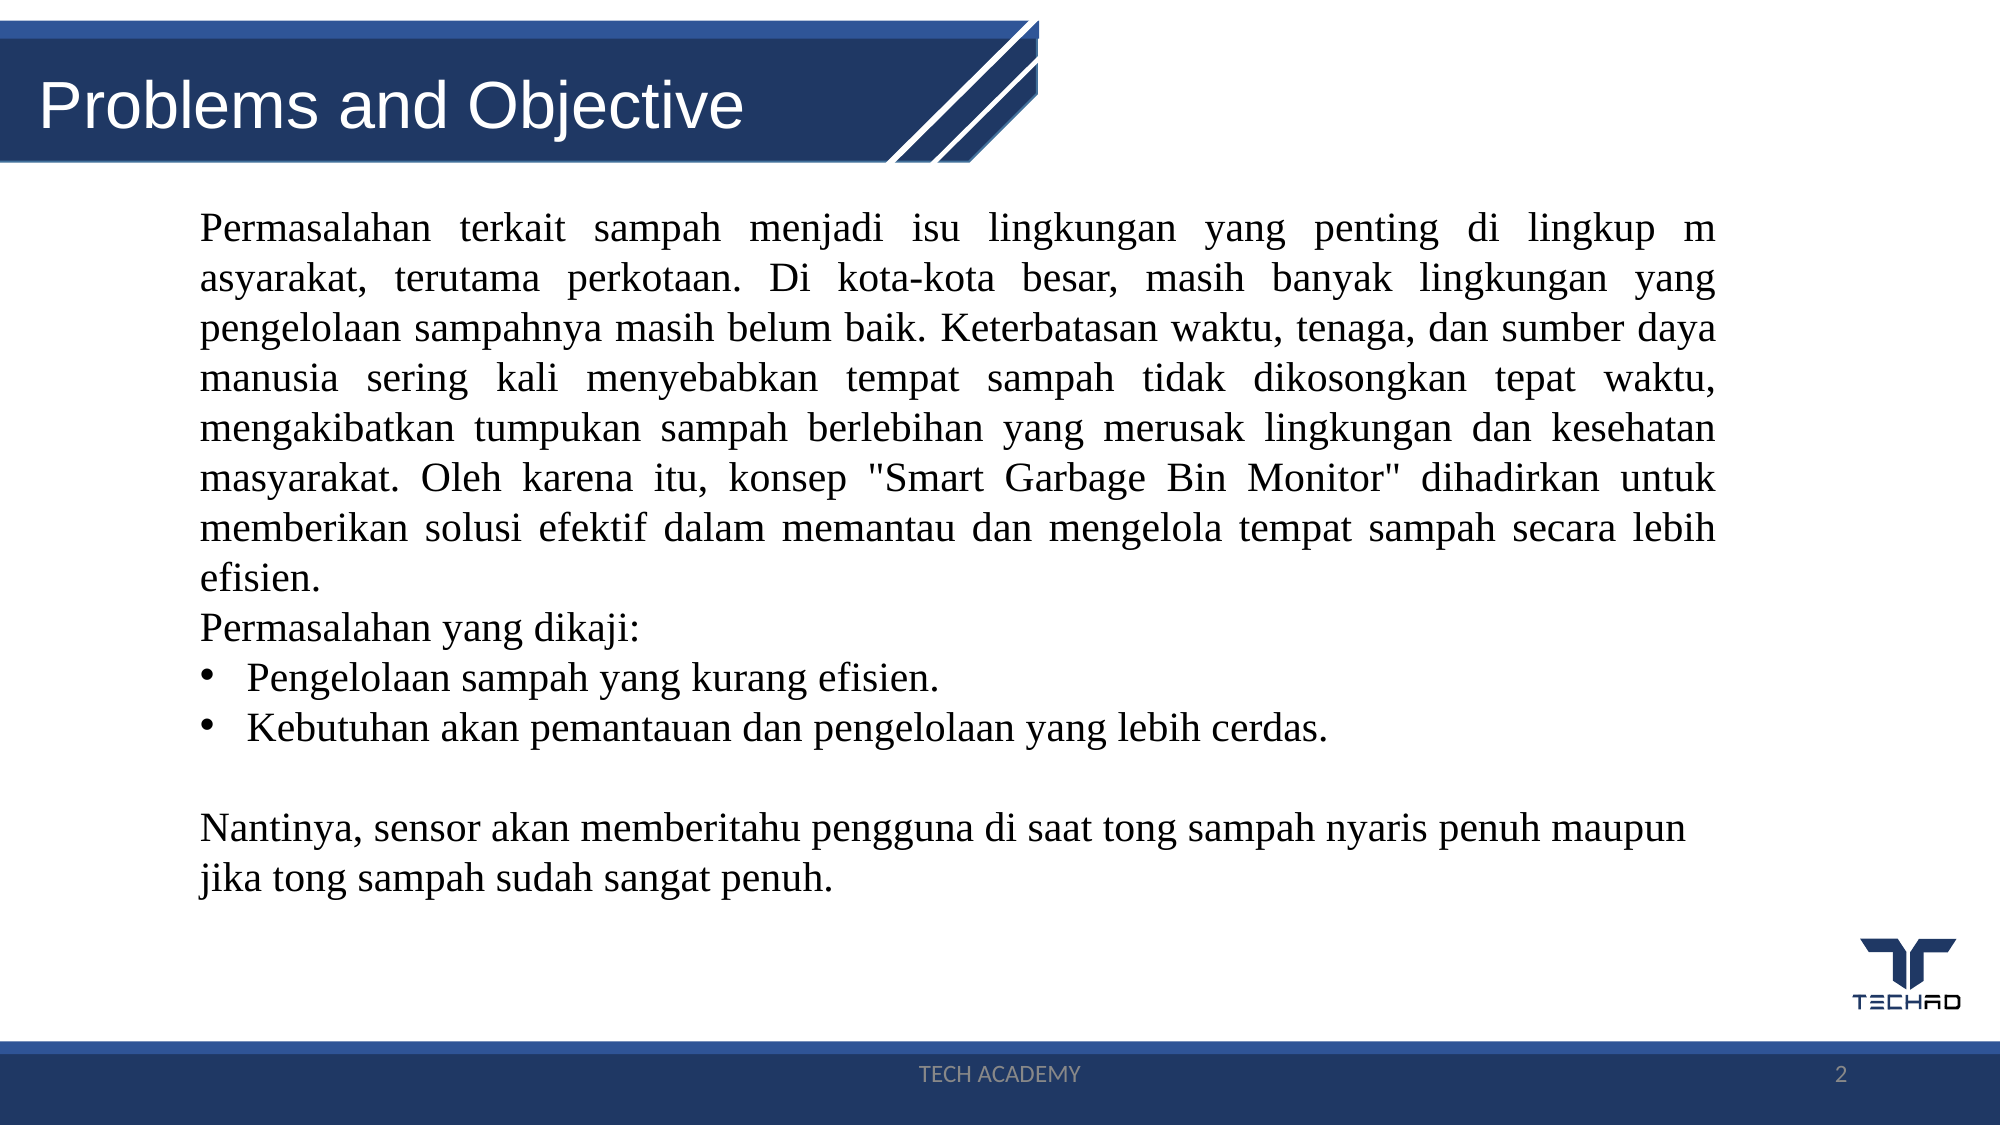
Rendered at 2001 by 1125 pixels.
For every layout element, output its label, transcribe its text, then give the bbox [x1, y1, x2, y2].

text_box Permasalahan terkait sampah menjadi isu lingkungan yang penting di lingkup m asyarakat, terutama perkotaan. Di kota-kota besar, masih banyak lingkungan yang pengelolaan sampahnya masih belum baik. Keterbatasan waktu, tenaga, dan sumber daya manusia sering kali menyebabkan tempat sampah tidak dikosongkan tepat waktu, mengakibatkan tumpukan sampah berlebihan yang merusak lingkungan dan kesehatan masyarakat. Oleh karena itu, konsep "Smart Garbage Bin Monitor" dihadirkan untuk memberikan solusi efektif dalam memantau dan mengelola tempat sampah secara lebih efisien. Permasalahan yang dikaji: Pengelolaan sampah yang kurang efisien. Kebutuhan akan pemantauan dan pengelolaan yang lebih cerdas. Nantinya, sensor akan memberitahu pengguna di saat tong sampah nyaris penuh maupun jika tong sampah sudah sangat penuh. [184, 192, 1733, 958]
footer TECH ACADEMY [662, 1042, 1338, 1103]
slide_number 2 [1412, 1042, 1863, 1103]
text_box Problems and Objective [23, 56, 959, 148]
